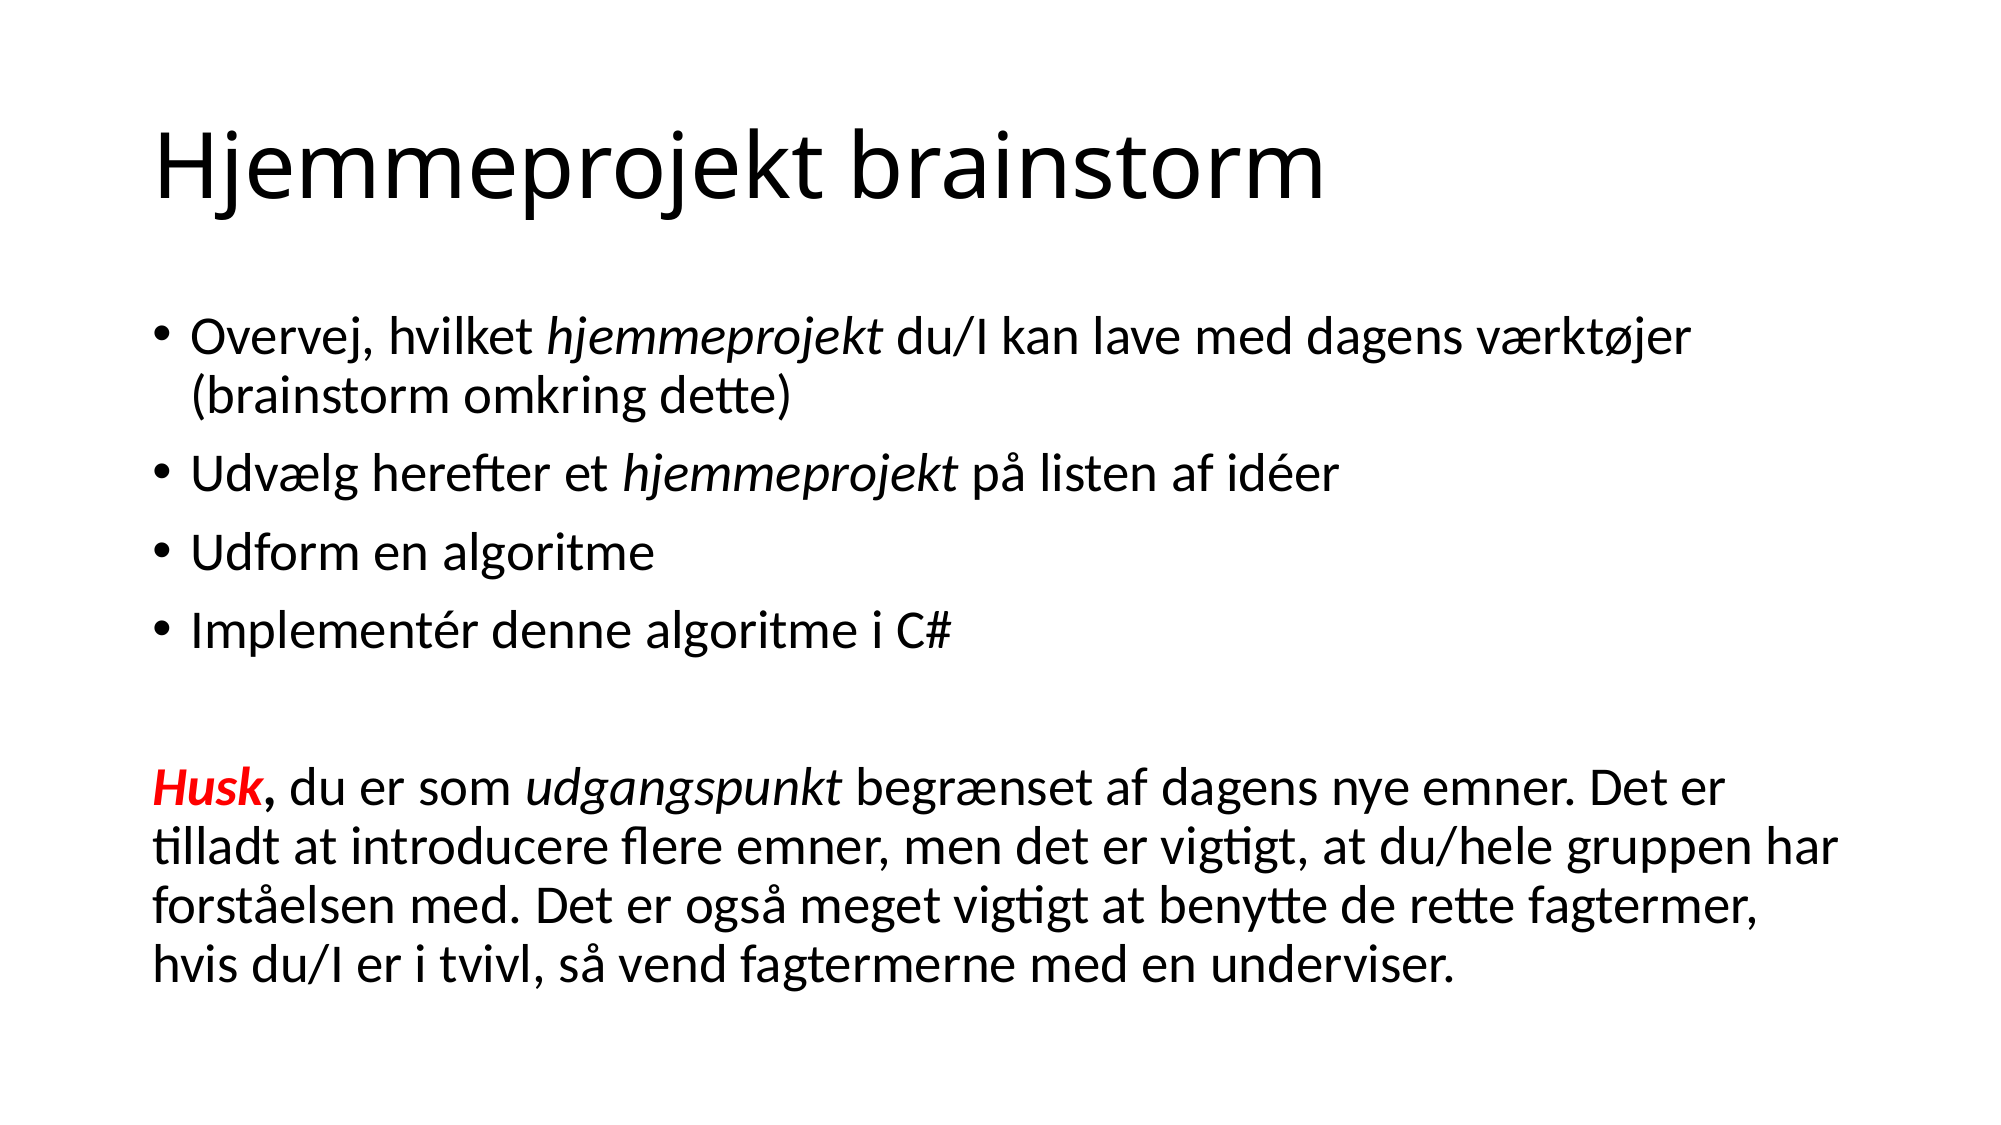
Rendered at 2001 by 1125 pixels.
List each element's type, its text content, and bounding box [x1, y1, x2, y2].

list Overvej, hvilket hjemmeprojekt du/I kan lave med dagens værktøjer (brainstorm omkring dette) Udvælg herefter et hjemmeprojekt på listen af idéer Udform en algoritme Implementér denne algoritme i C# Husk, du er som udgangspunkt begrænset af dagens nye emner. Det er tilladt at introducere flere emner, men det er vigtigt, at du/hele gruppen har forståelsen med. Det er også meget vigtigt at benytte de rette fagtermer, hvis du/I er i tvivl, så vend fagtermerne med en underviser. [137, 299, 1863, 1014]
title Hjemmeprojekt brainstorm [137, 59, 1863, 278]
